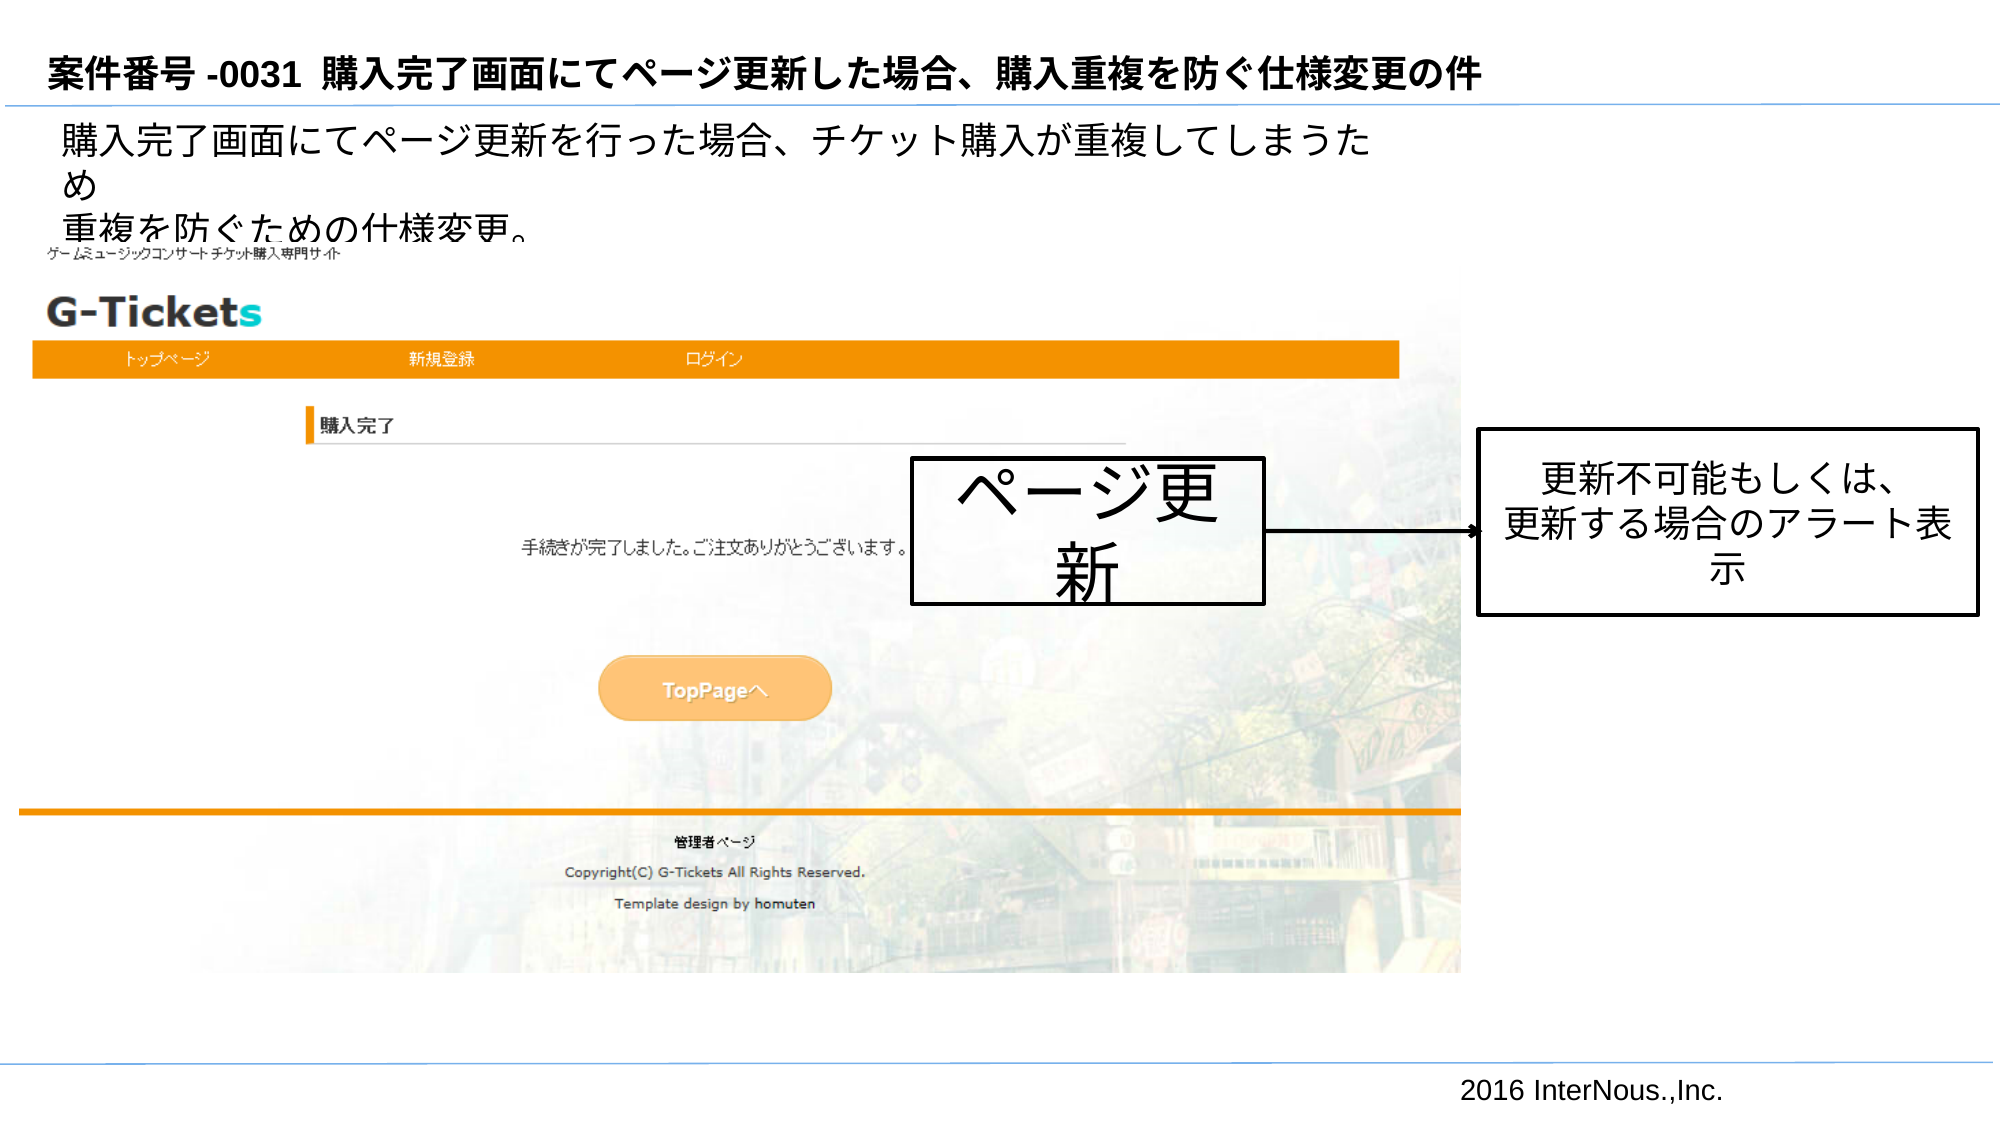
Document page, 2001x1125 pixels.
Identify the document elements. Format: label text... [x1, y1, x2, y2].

picture [18, 242, 1462, 973]
text_box 案件番号-0031 購入完了画面にてページ更新した場合、購入重複を防ぐ仕様変更の件 [32, 42, 1936, 101]
footer 2016 InterNous.,Inc. [1184, 1063, 2000, 1124]
text_box 購入完了画面にてページ更新を行った場合、チケット購入が重複してしまうため 重複を防ぐための仕様変更。 [46, 117, 1414, 241]
text_box 更新不可能もしくは、 更新する場合のアラート表示 [1476, 427, 1980, 617]
